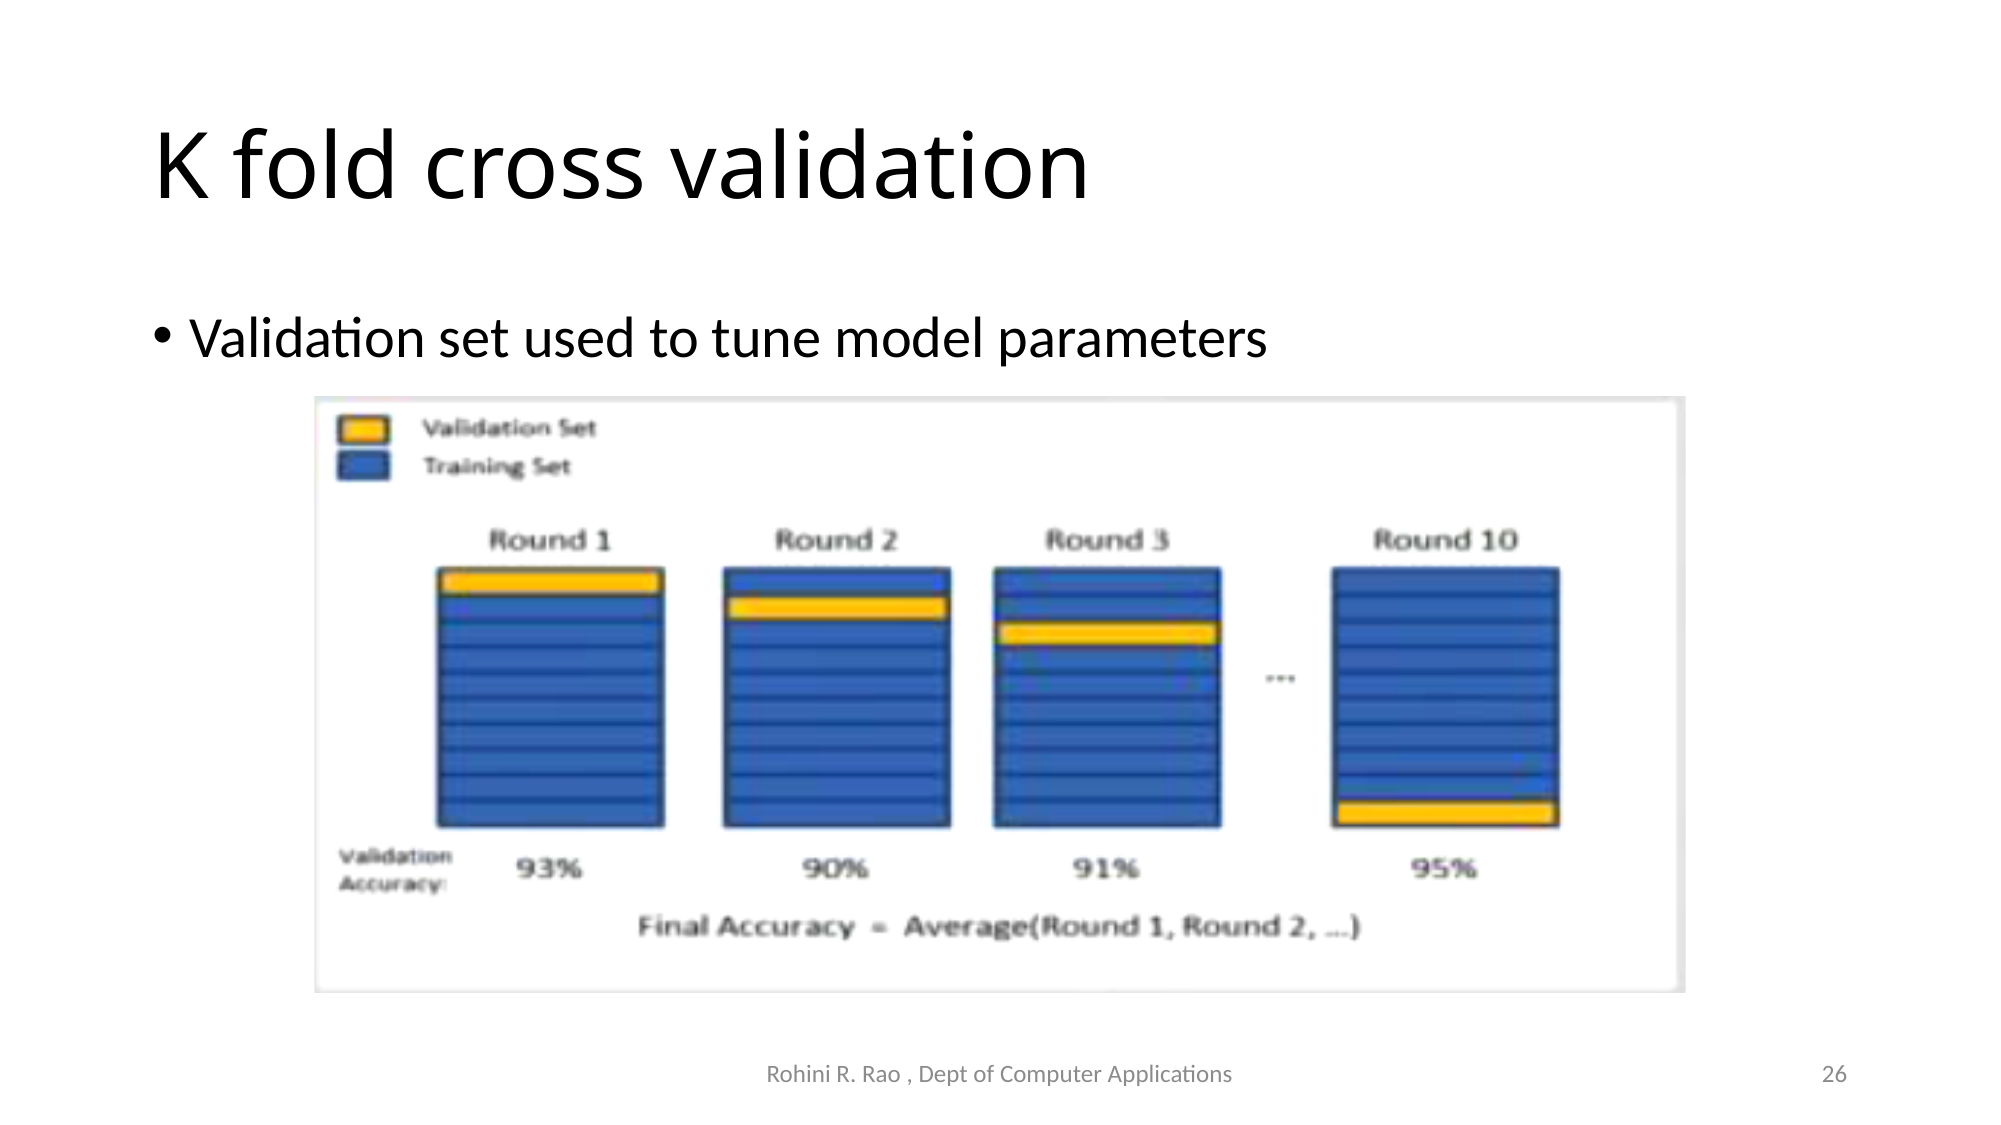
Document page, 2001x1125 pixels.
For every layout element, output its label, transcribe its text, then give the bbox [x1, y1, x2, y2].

picture [314, 396, 1686, 993]
footer Rohini R. Rao , Dept of Computer Applications [662, 1042, 1338, 1103]
list Validation set used to tune model parameters [137, 299, 1863, 1014]
slide_number 26 [1412, 1042, 1863, 1103]
title K fold cross validation [137, 59, 1863, 278]
